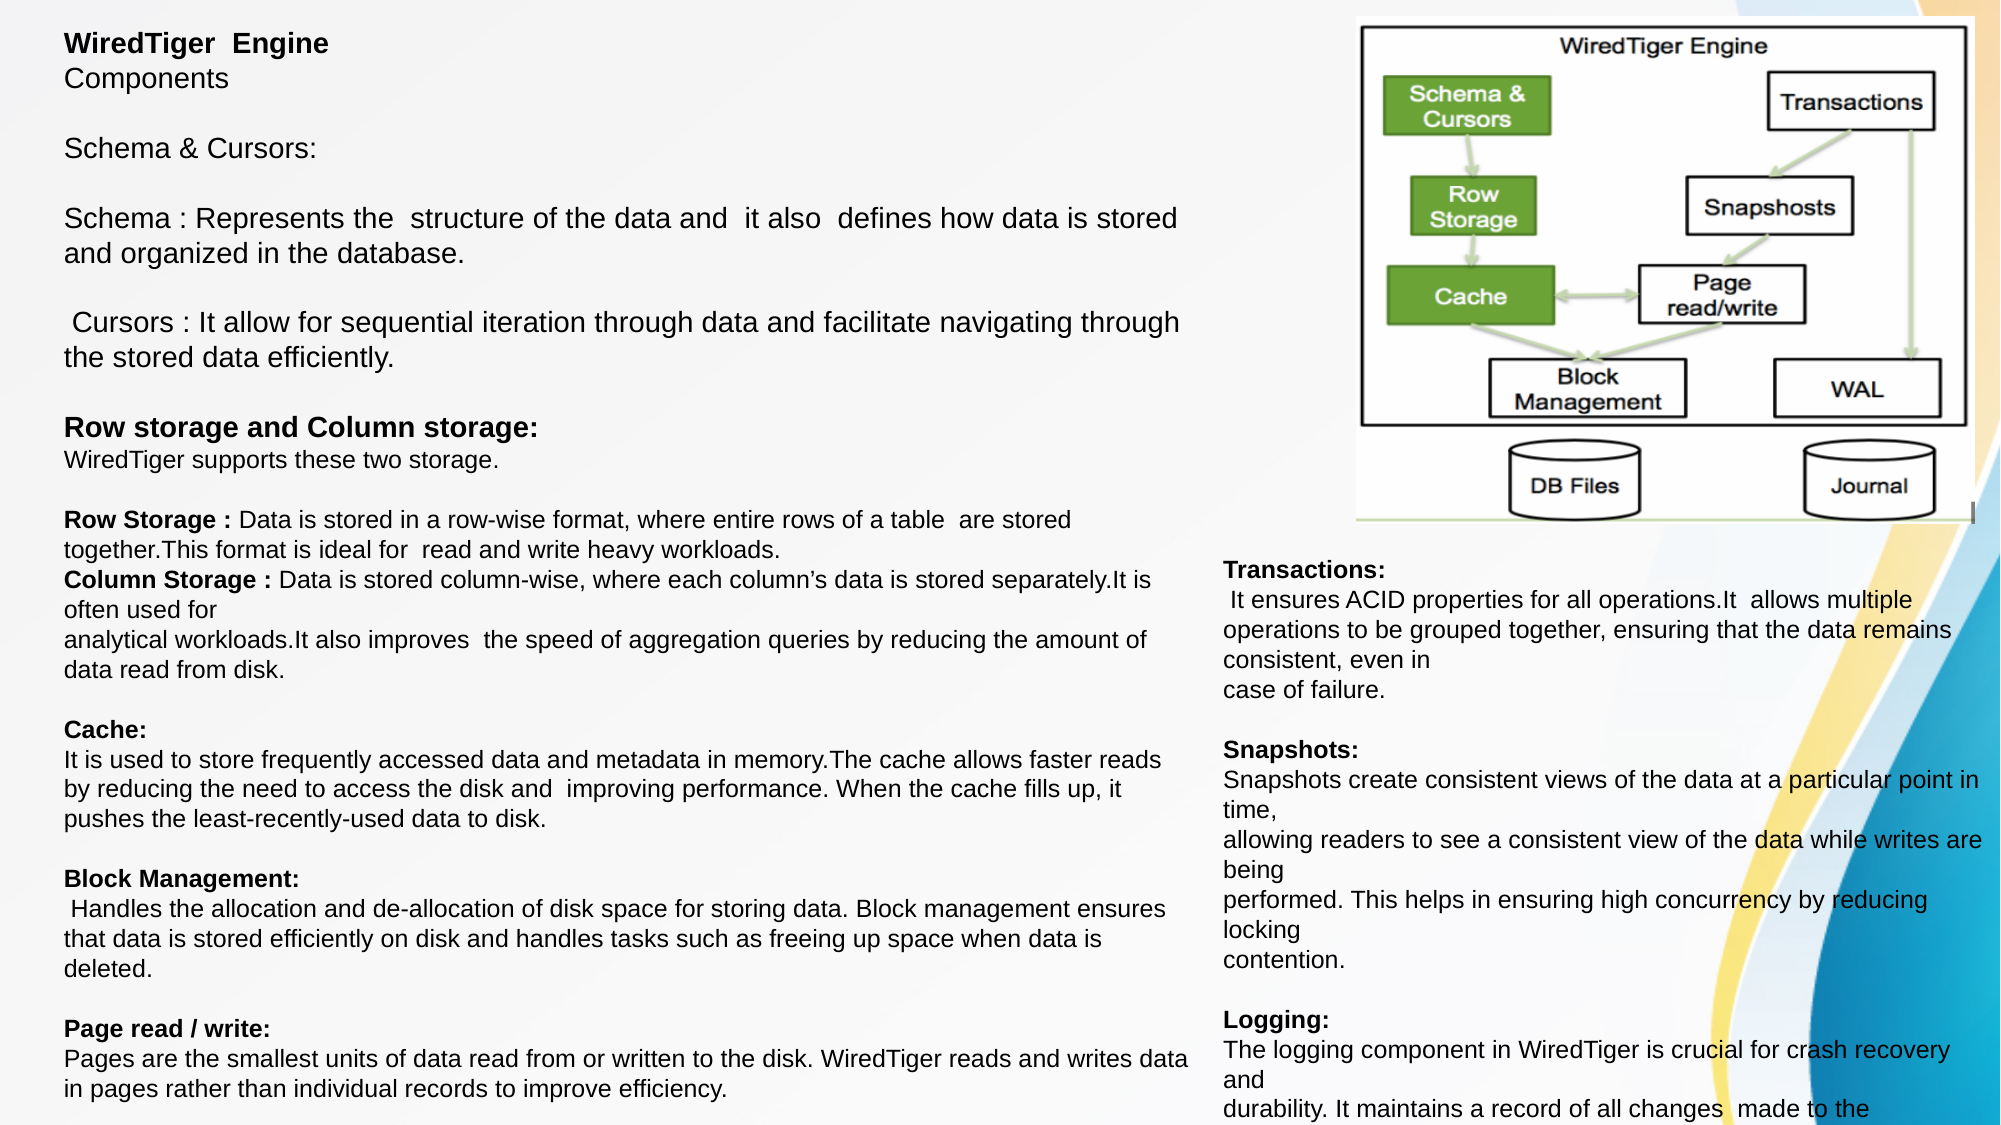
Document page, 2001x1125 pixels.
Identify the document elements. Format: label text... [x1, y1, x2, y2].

picture [0, 0, 2001, 1125]
text_box Transactions: It ensures ACID properties for all operations.It allows multiple operations to be grouped together, ensuring that the data remains consistent, even in case of failure. Snapshots: Snapshots create consistent views of the data at a particular point in time, allowing readers to see a consistent view of the data while writes are being performed. This helps in ensuring high concurrency by reducing locking contention. Logging: The logging component in WiredTiger is crucial for crash recovery and durability. It maintains a record of all changes made to the database. If MongoDB crashes, the log entries can be replayed to restore the database to its last consistent state. [1208, 546, 2000, 1125]
text_box WiredTiger Engine Components Schema & Cursors: Schema : Represents the structure of the data and it also defines how data is stored and organized in the database. Cursors : It allow for sequential iteration through data and facilitate navigating through the stored data efficiently. Row storage and Column storage: WiredTiger supports these two storage. Row Storage : Data is stored in a row-wise format, where entire rows of a table are stored together.This format is ideal for read and write heavy workloads. Column Storage : Data is stored column-wise, where each column’s data is stored separately.It is often used for analytical workloads.It also improves the speed of aggregation queries by reducing the amount of data read from disk. Cache: It is used to store frequently accessed data and metadata in memory.The cache allows faster reads by reducing the need to access the disk and improving performance. When the cache fills up, it pushes the least-recently-used data to disk. Block Management: Handles the allocation and de-allocation of disk space for storing data. Block management ensures that data is stored efficiently on disk and handles tasks such as freeing up space when data is deleted. Page read / write: Pages are the smallest units of data read from or written to the disk. WiredTiger reads and writes data in pages rather than individual records to improve efficiency. [48, 16, 1209, 1125]
